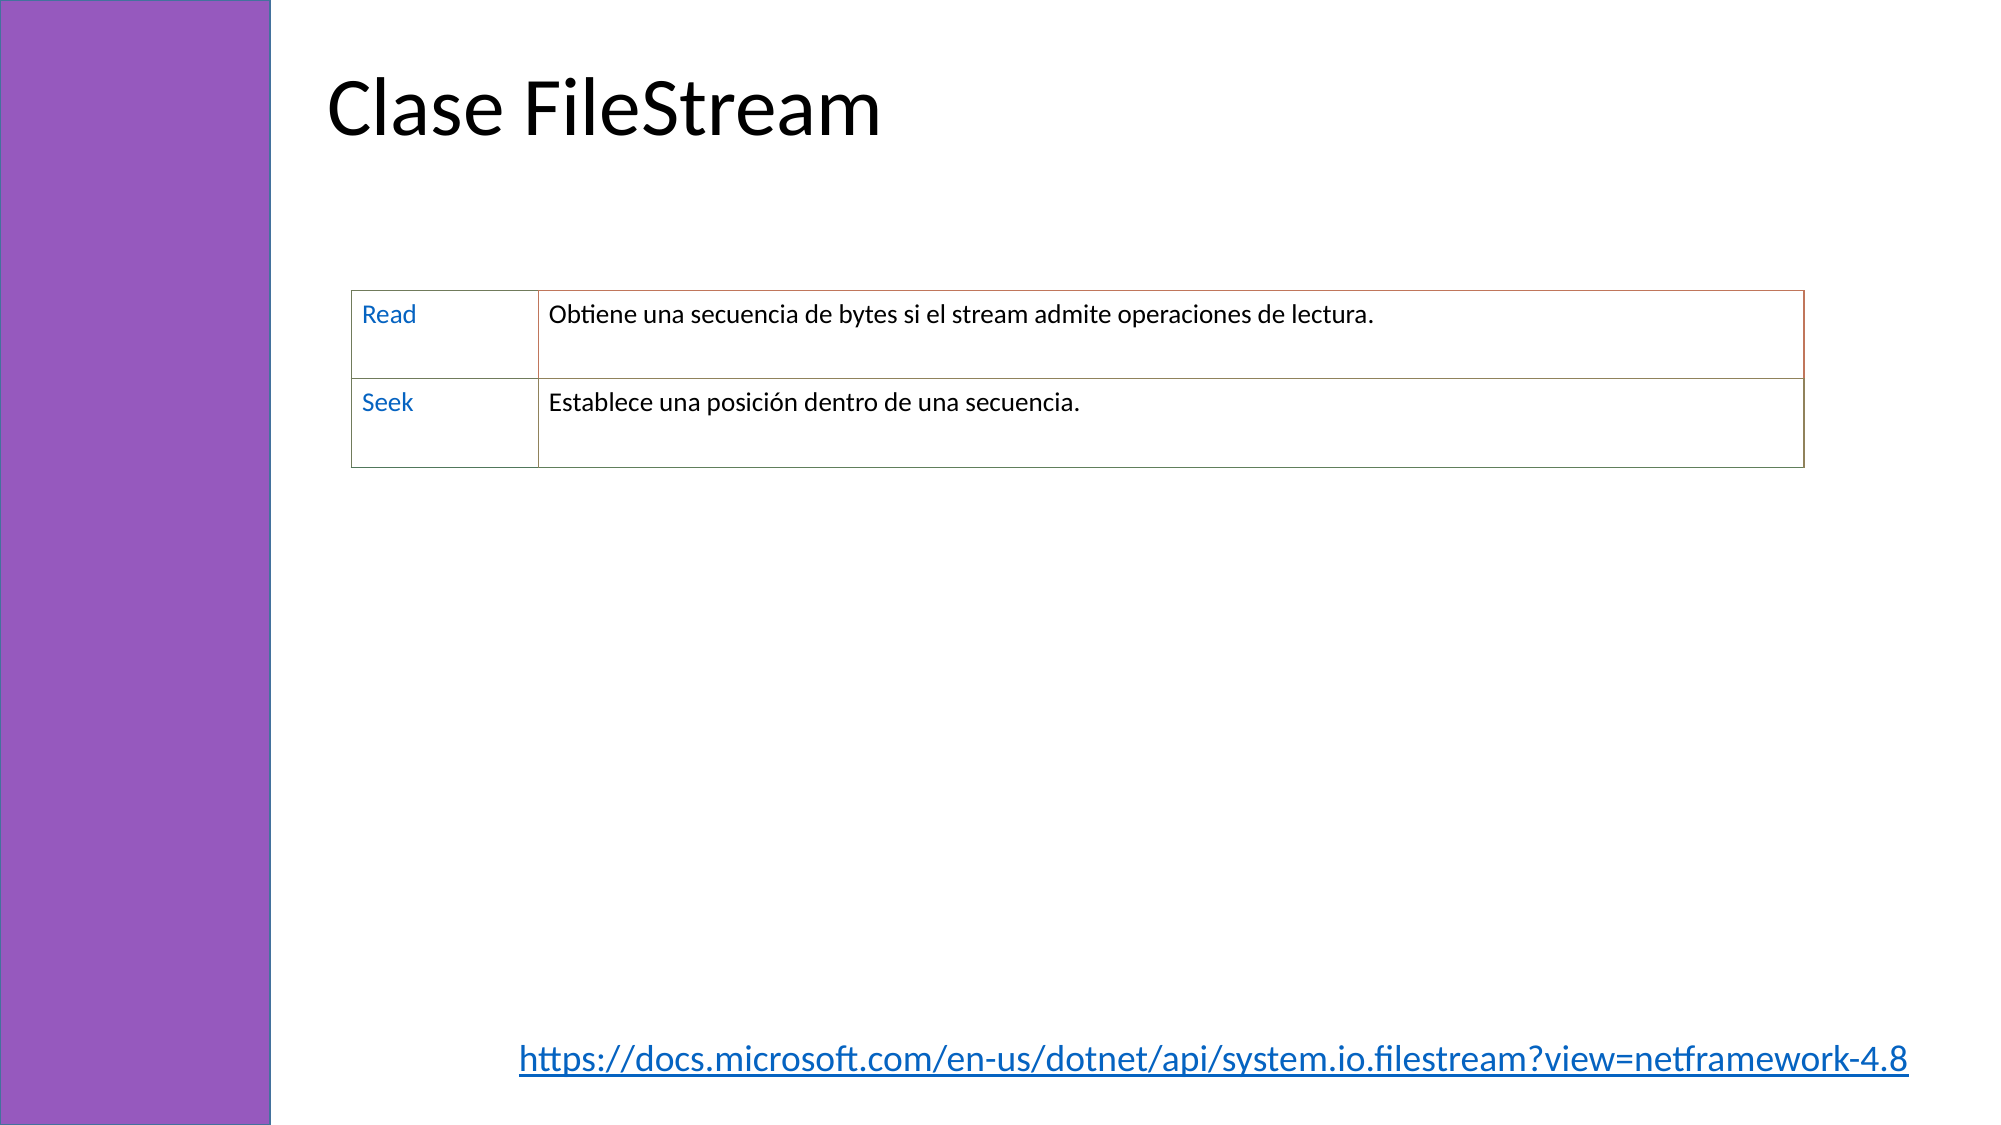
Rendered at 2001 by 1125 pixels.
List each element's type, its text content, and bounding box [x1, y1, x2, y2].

table_header Obtiene una secuencia de bytes si el stream admite operaciones de lectura. [539, 291, 1803, 378]
table_cell Seek [352, 379, 538, 467]
table_cell Establece una posición dentro de una secuencia. [539, 379, 1803, 467]
text_box Clase FileStream [312, 44, 899, 160]
text_box https://docs.microsoft.com/en-us/dotnet/api/system.io.filestream?view=netframework-4.8 [504, 1026, 2000, 1087]
text_box [0, 0, 271, 1125]
table_header Read [352, 291, 538, 378]
